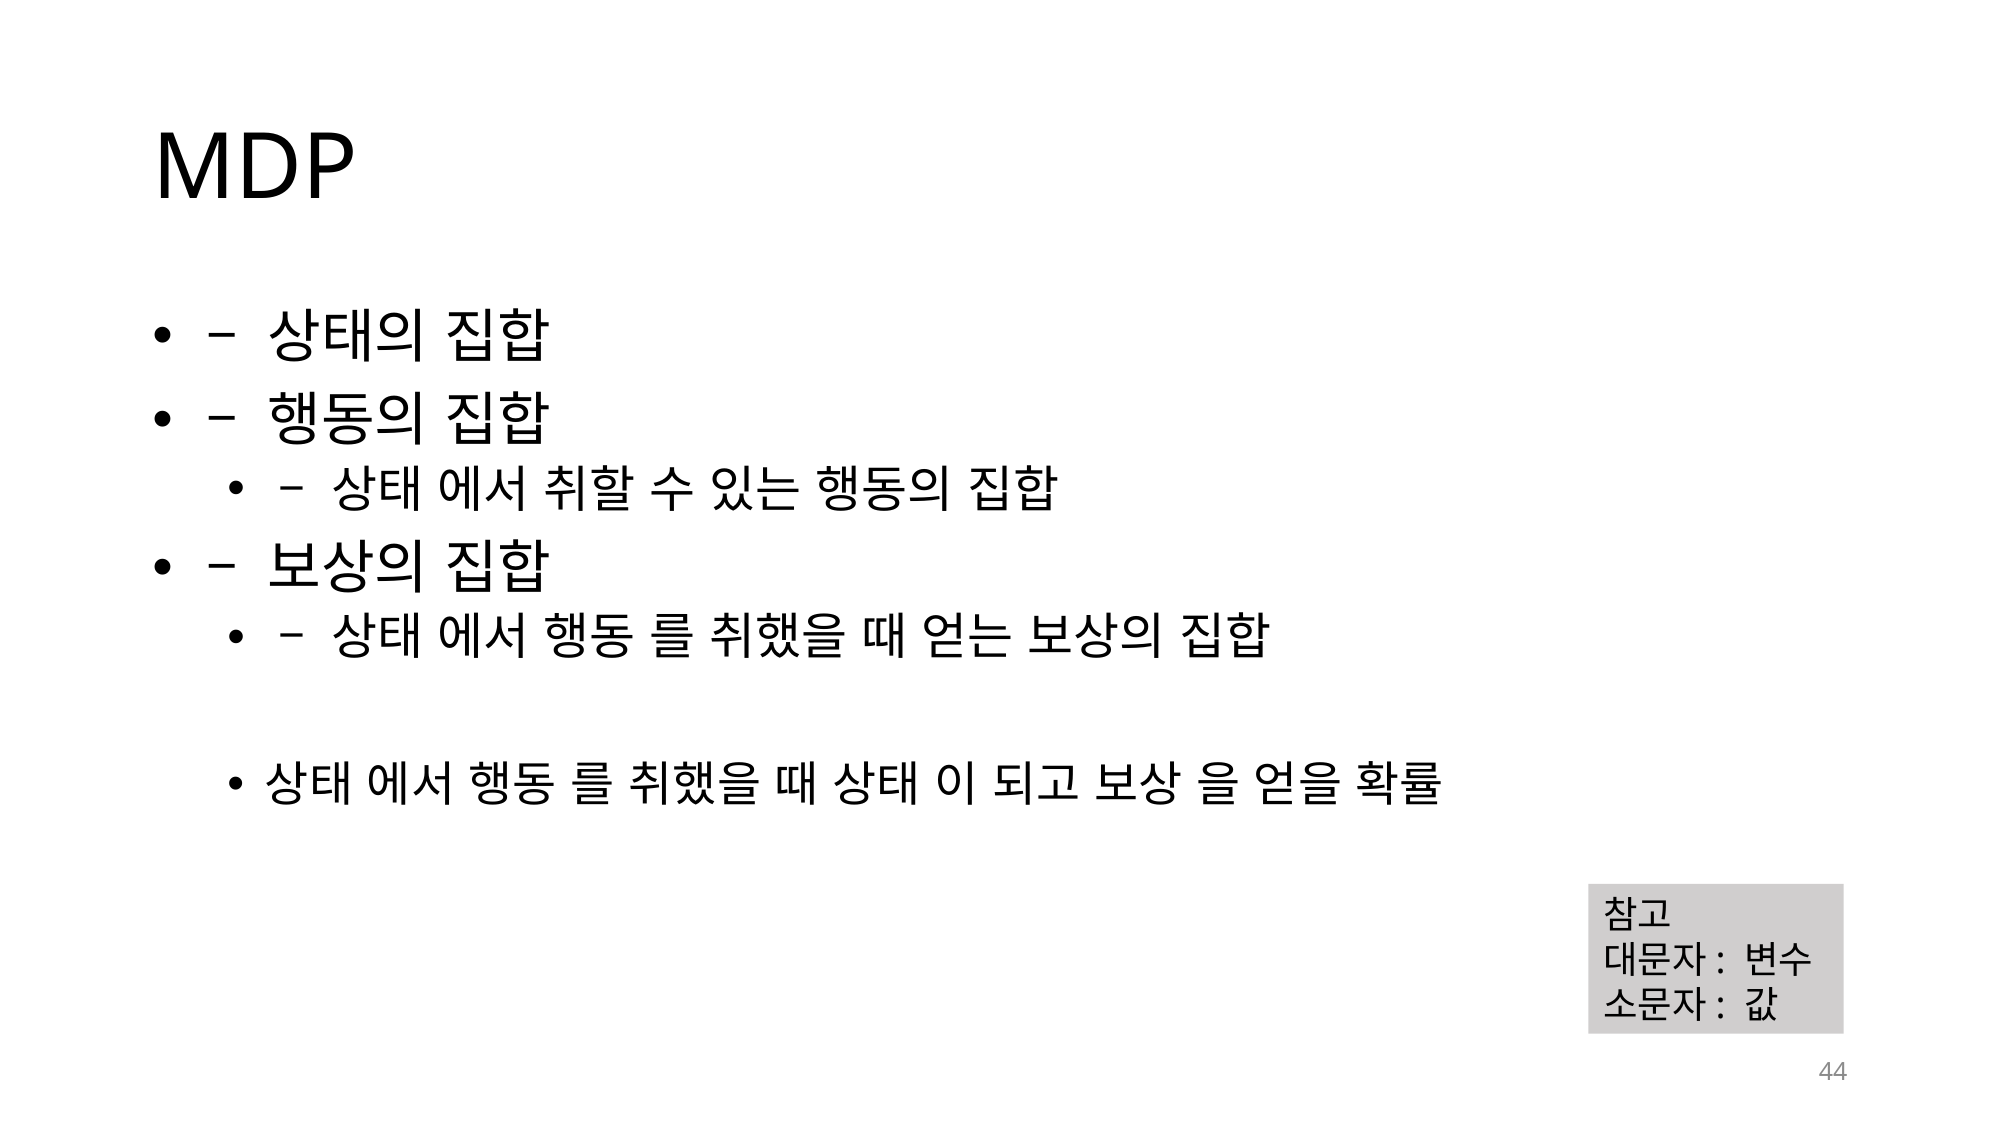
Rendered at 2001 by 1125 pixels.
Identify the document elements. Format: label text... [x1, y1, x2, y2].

slide_number 44 [1412, 1042, 1863, 1103]
text_box 참고 대문자: 변수 소문자: 값 [1588, 883, 1844, 1034]
title MDP [137, 59, 1863, 278]
